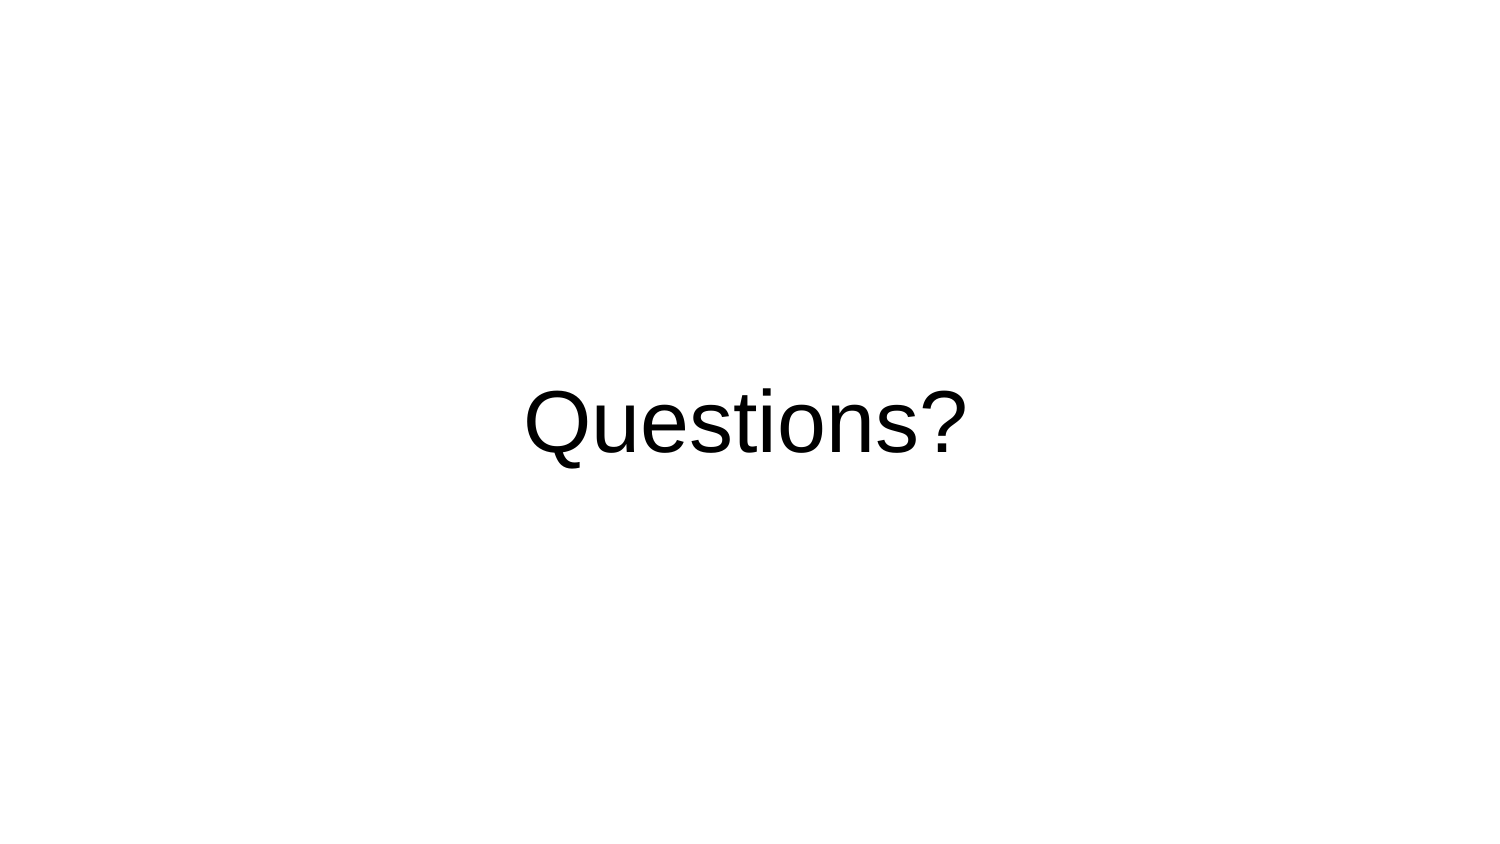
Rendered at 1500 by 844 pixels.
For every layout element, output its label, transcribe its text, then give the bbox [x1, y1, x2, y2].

title Questions? [508, 349, 992, 495]
